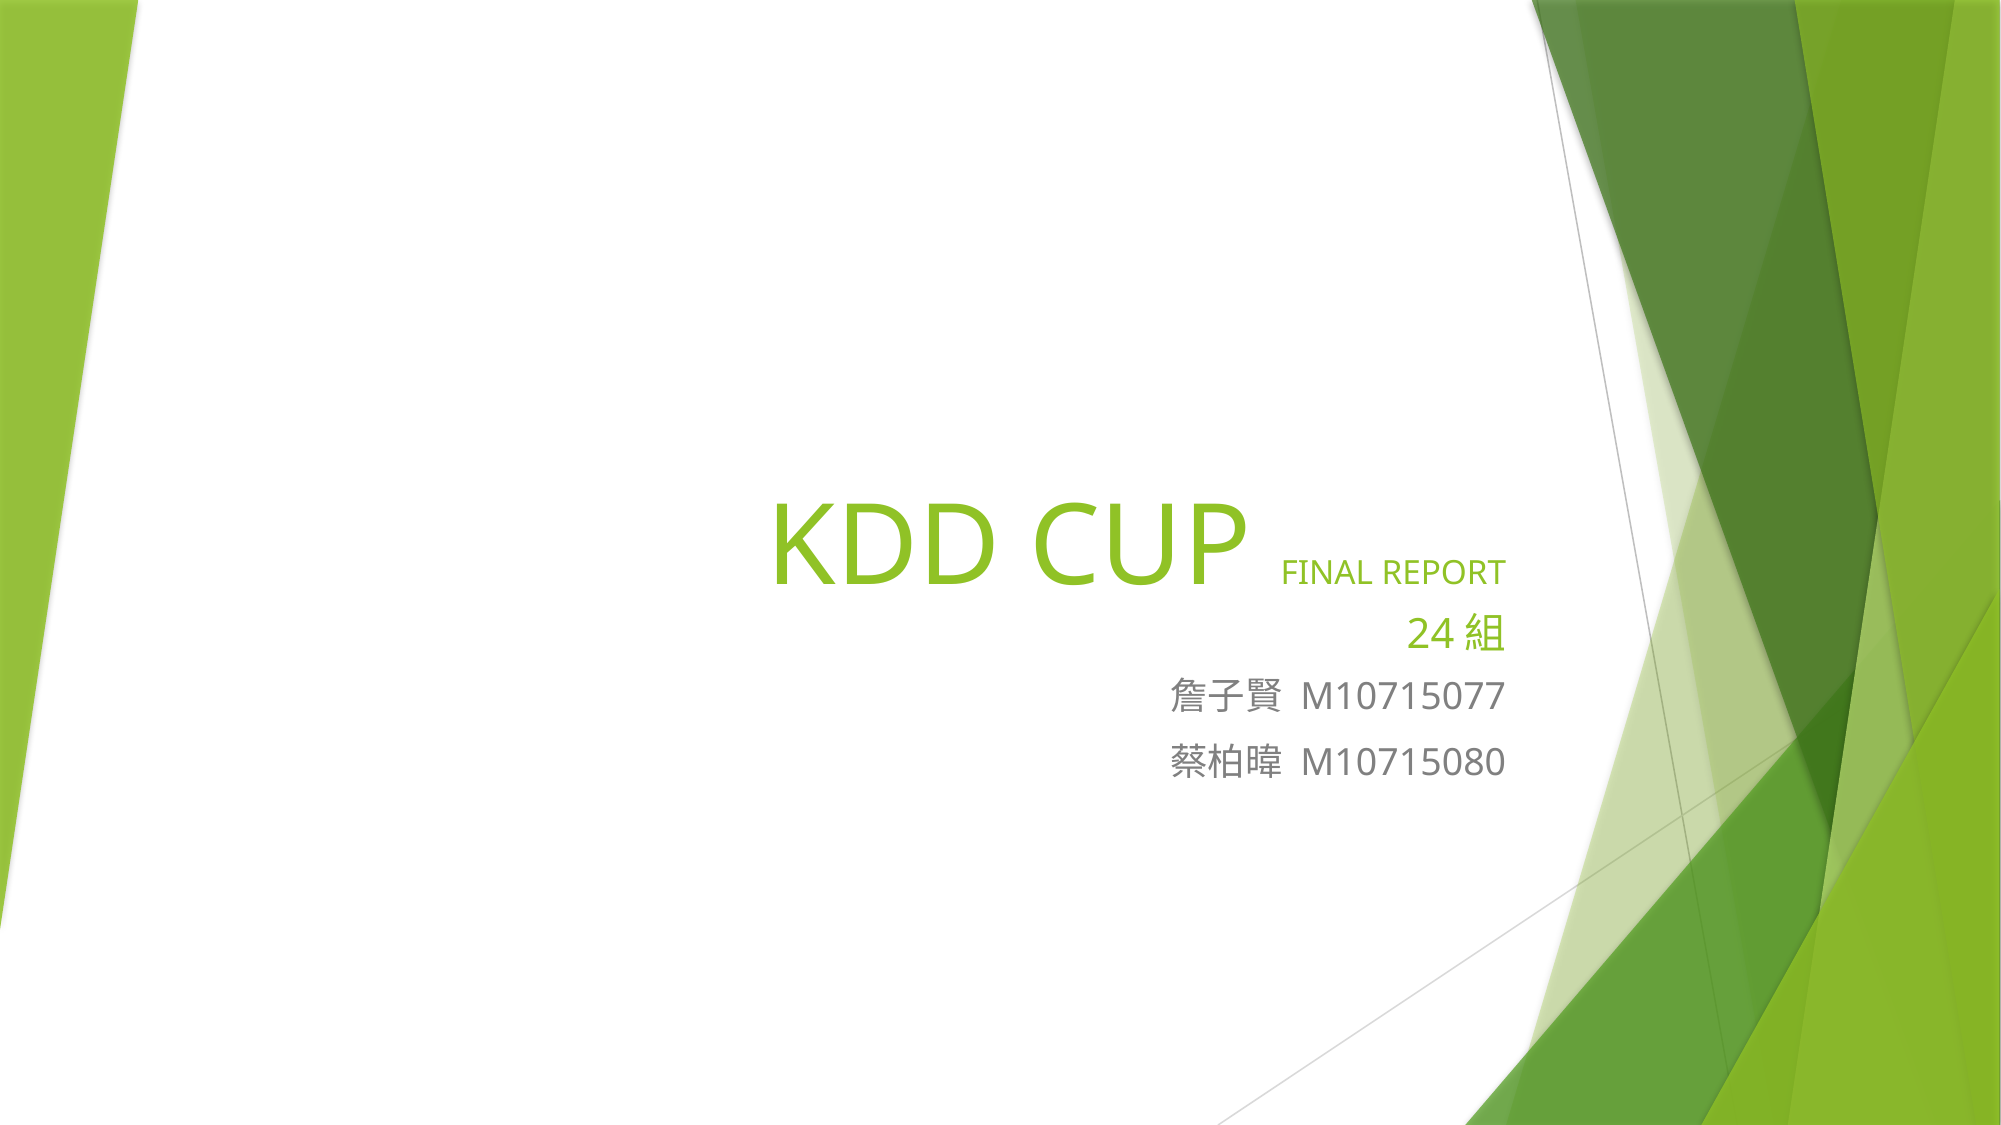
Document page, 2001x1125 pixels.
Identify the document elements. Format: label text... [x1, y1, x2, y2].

title KDD CUP FINAL REPORT 24組 [247, 394, 1522, 664]
subtitle 詹子賢 M10715077 蔡柏暐 M10715080 [247, 664, 1522, 845]
